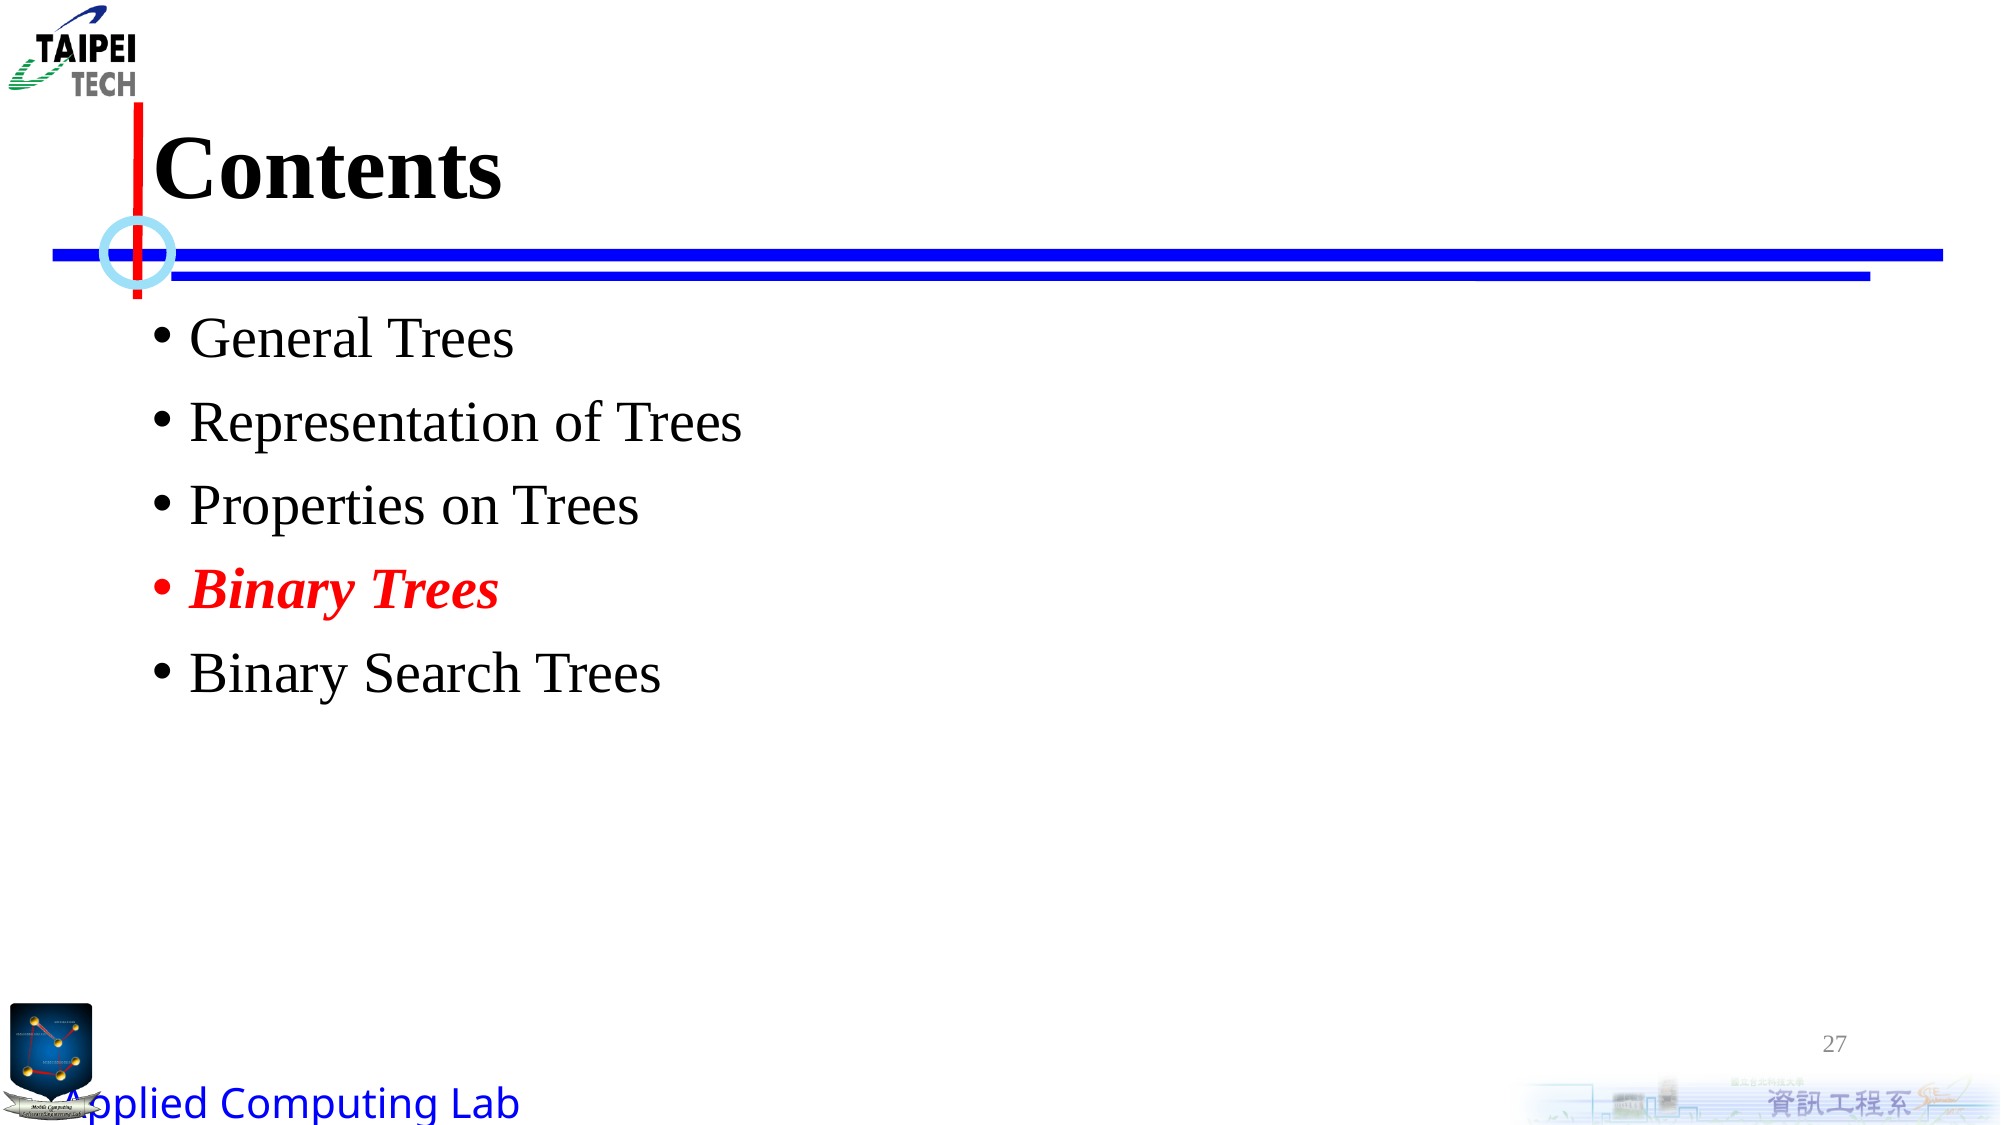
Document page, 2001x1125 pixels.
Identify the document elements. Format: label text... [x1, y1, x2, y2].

slide_number 27 [1412, 1014, 1863, 1073]
text_box 2 [1545, 1097, 1978, 1110]
list General Trees Representation of Trees Properties on Trees Binary Trees Binary Search Trees [137, 299, 1863, 1014]
picture [0, 0, 143, 102]
title Contents [137, 59, 1863, 278]
slide_number 48 [1540, 1093, 1984, 1114]
text_box Search 19 [1536, 1090, 1989, 1117]
picture [0, 999, 102, 1125]
